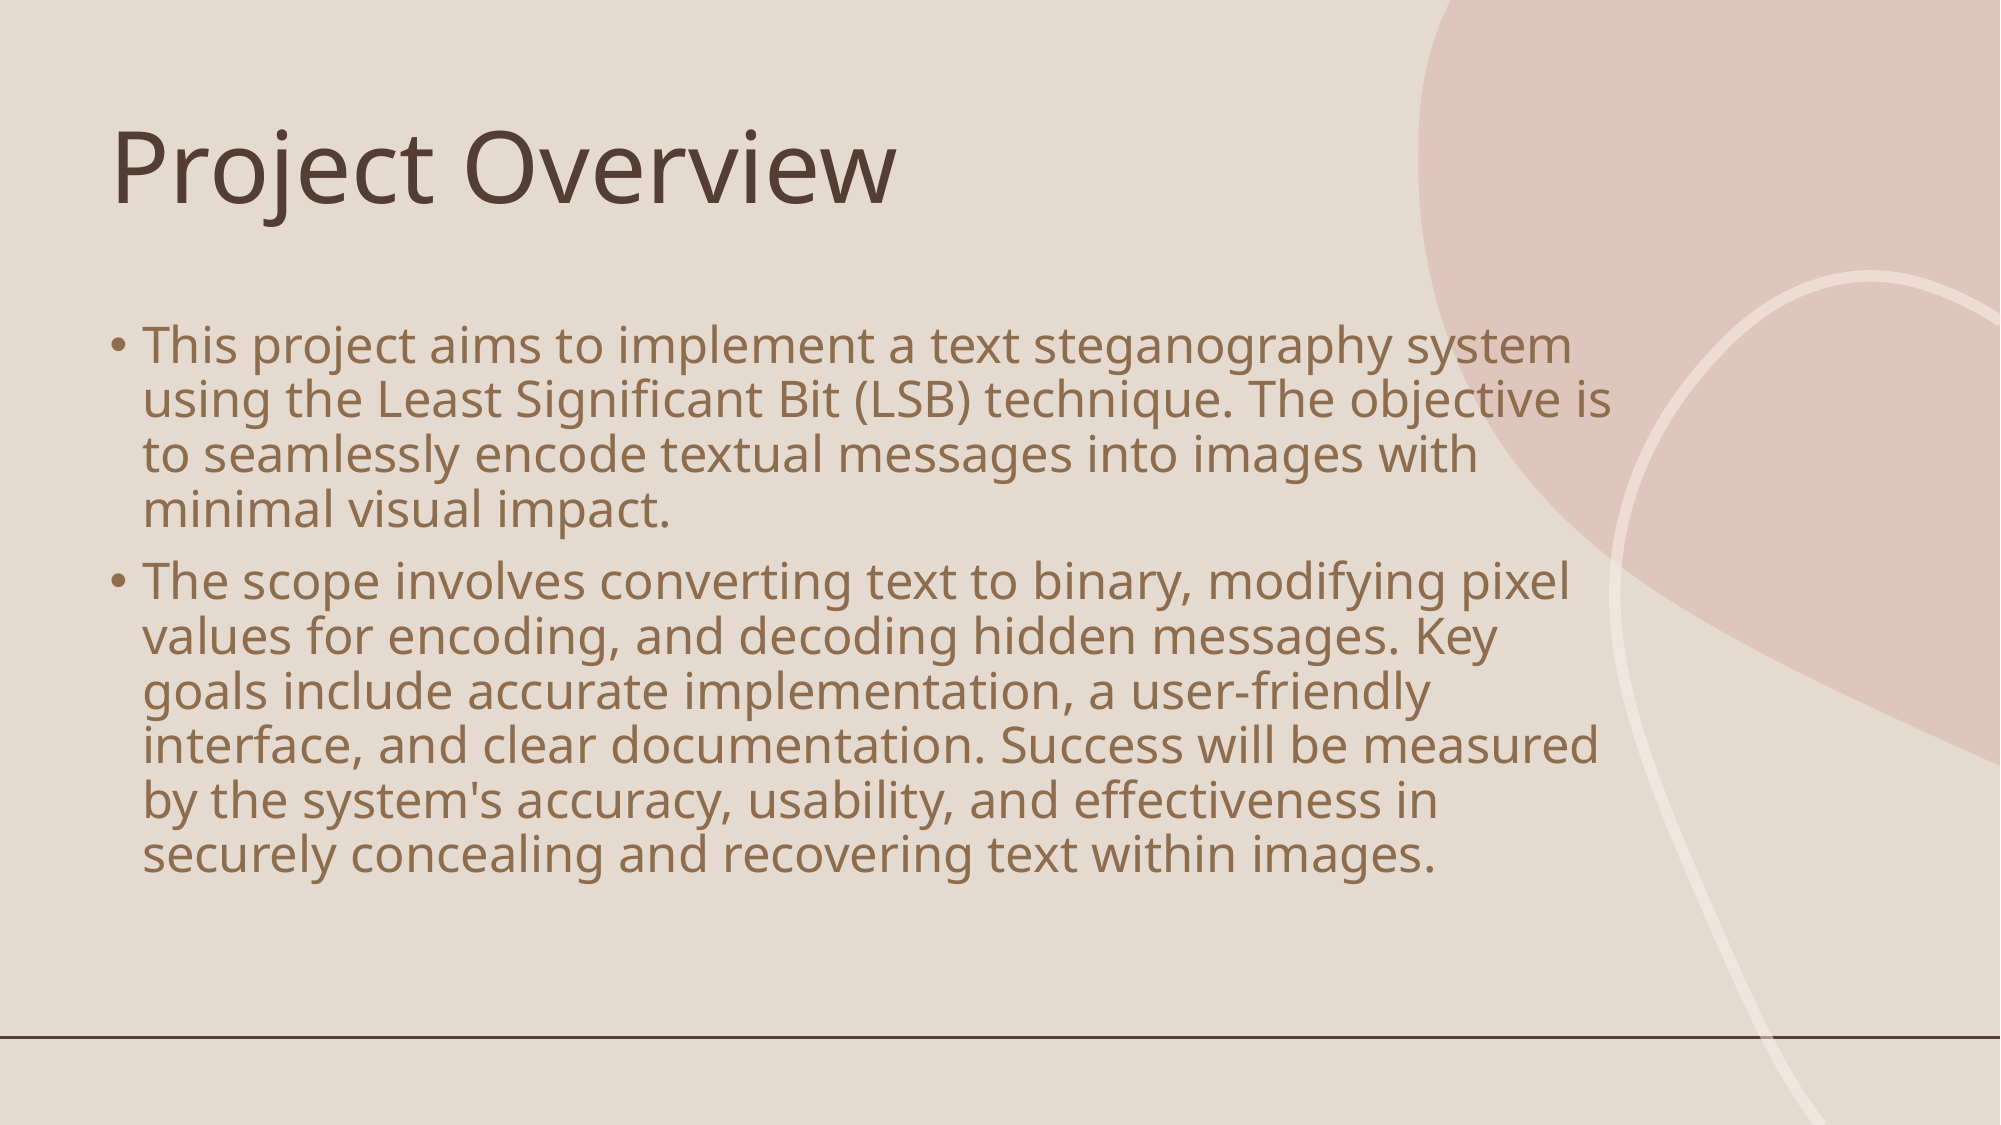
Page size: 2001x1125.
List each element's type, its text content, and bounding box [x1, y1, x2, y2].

list This project aims to implement a text steganography system using the Least Significant Bit (LSB) technique. The objective is to seamlessly encode textual messages into images with minimal visual impact. The scope involves converting text to binary, modifying pixel values for encoding, and decoding hidden messages. Key goals include accurate implementation, a user-friendly interface, and clear documentation. Success will be measured by the system's accuracy, usability, and effectiveness in securely concealing and recovering text within images. [94, 311, 1631, 948]
title Project Overview [94, 115, 1820, 227]
